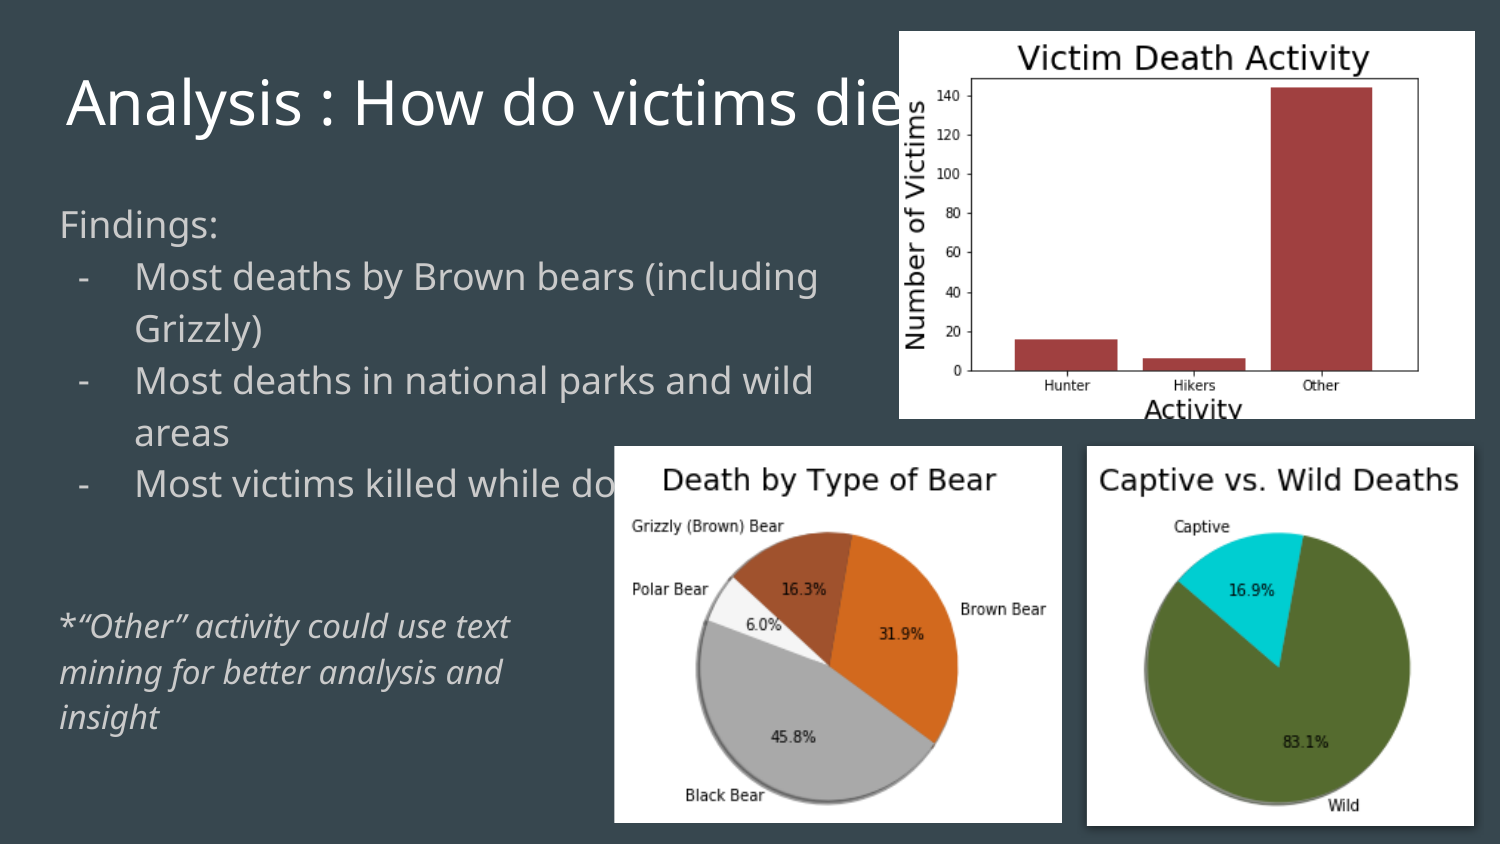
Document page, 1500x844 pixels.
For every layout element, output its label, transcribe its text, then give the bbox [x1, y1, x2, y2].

picture [1086, 446, 1475, 826]
title Analysis : How do victims die? [51, 48, 894, 142]
picture [899, 31, 1475, 420]
list Findings: Most deaths by Brown bears (including Grizzly) Most deaths in national parks and wild areas Most victims killed while doing “Other” * [44, 164, 894, 397]
picture [613, 443, 1062, 824]
text_box *“Other” activity could use text mining for better analysis and insight [44, 420, 605, 826]
